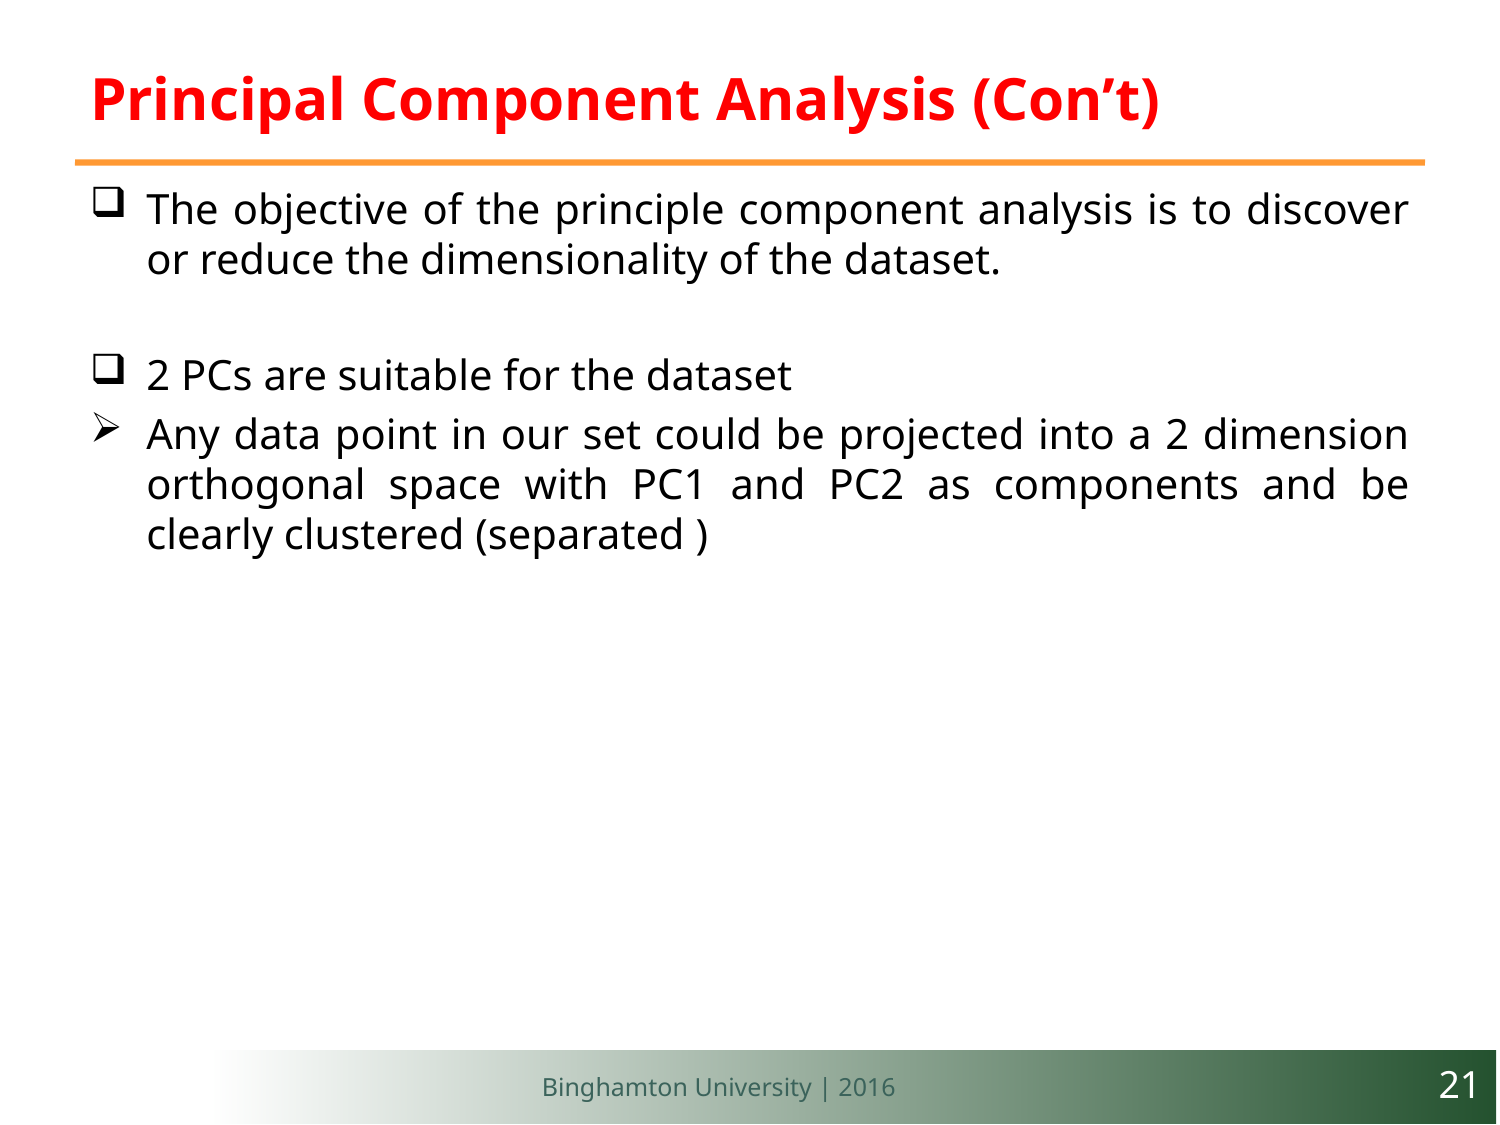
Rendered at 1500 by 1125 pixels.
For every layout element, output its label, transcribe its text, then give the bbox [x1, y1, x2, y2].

list The objective of the principle component analysis is to discover or reduce the dimensionality of the dataset. 2 PCs are suitable for the dataset Any data point in our set could be projected into a 2 dimension orthogonal space with PC1 and PC2 as components and be clearly clustered (separated ) [74, 174, 1426, 1006]
title Principal Component Analysis (Con’t) [74, 44, 1201, 151]
